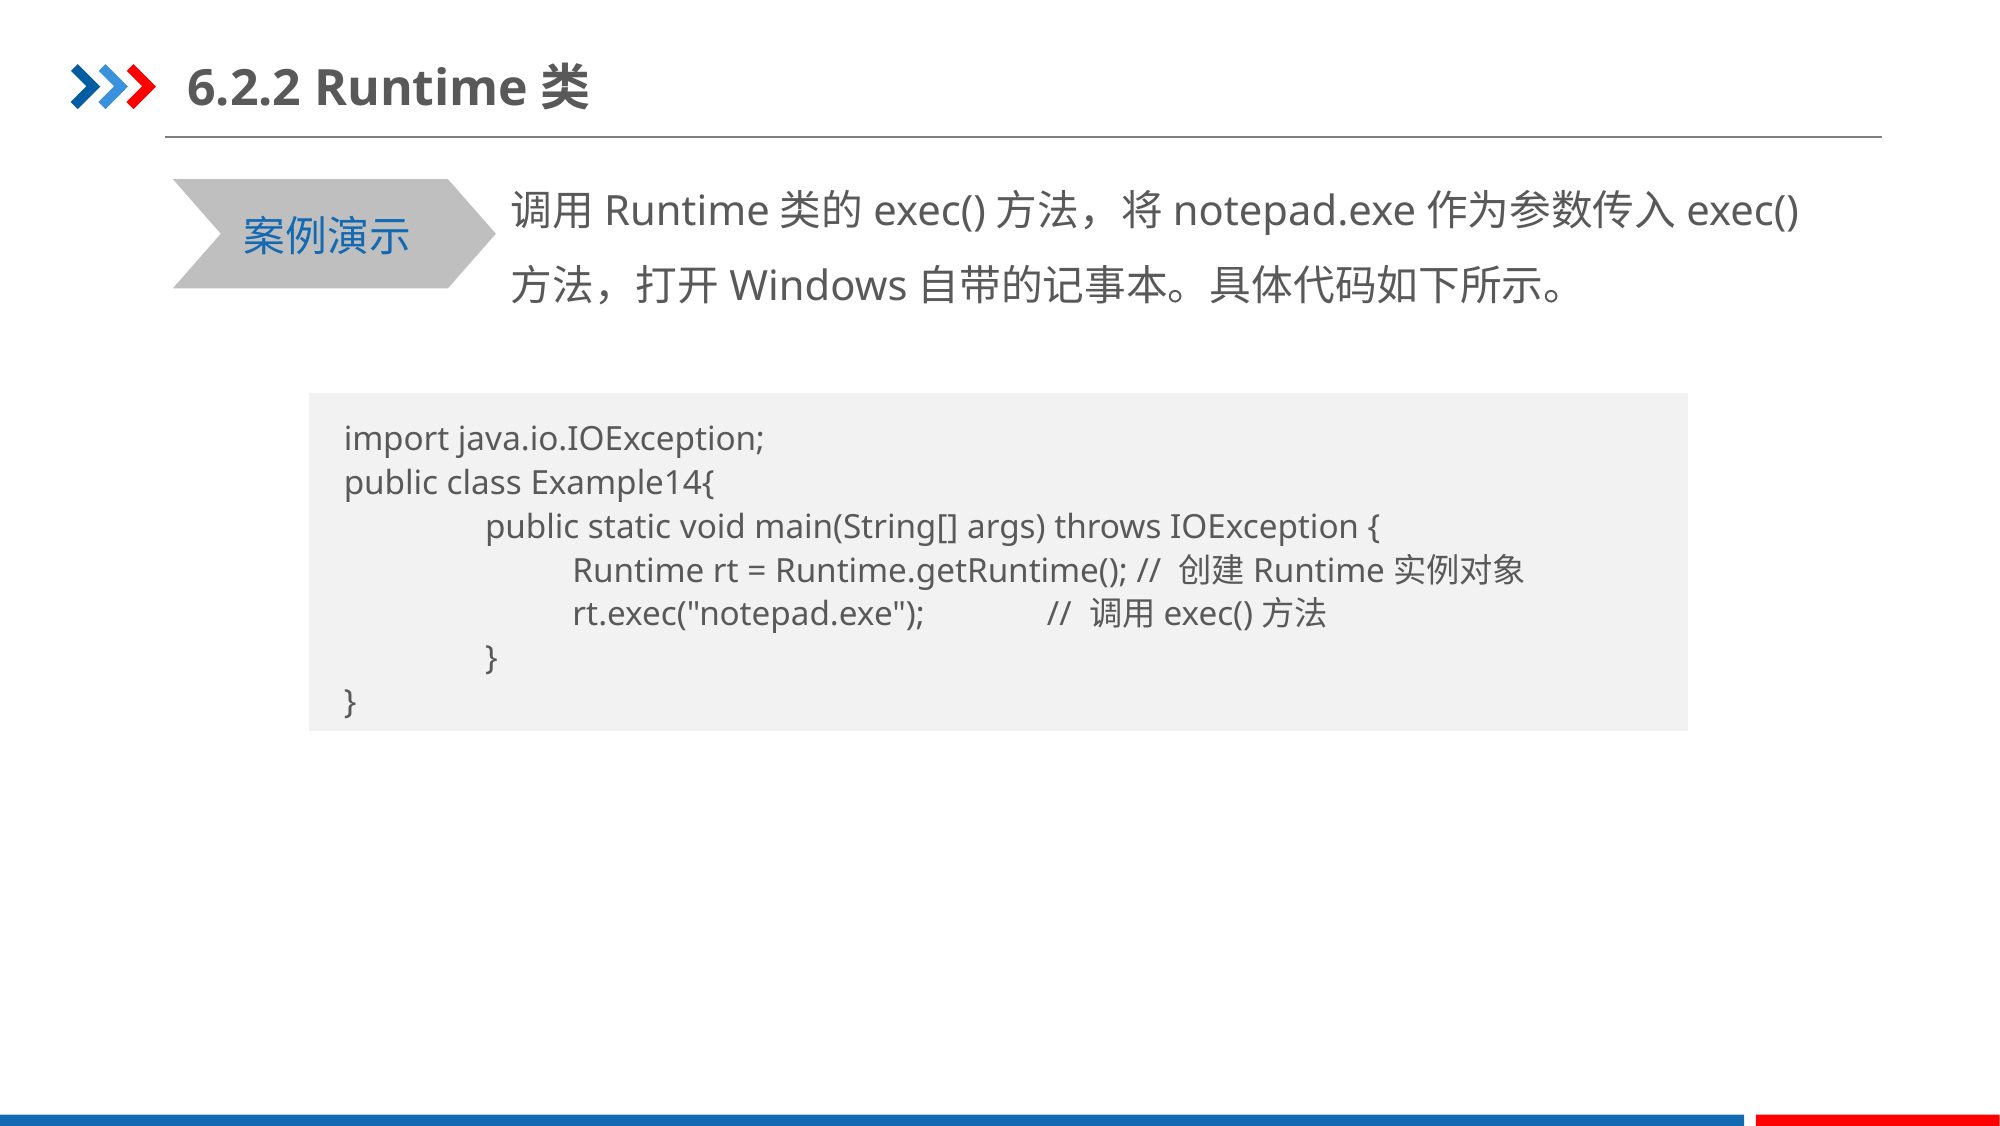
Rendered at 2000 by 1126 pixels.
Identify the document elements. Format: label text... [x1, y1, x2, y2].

text_box 调用Runtime类的exec()方法，将notepad.exe作为参数传入exec()方法，打开Windows自带的记事本。具体代码如下所示。 [495, 151, 1863, 317]
text_box 6.2.2 Runtime类 [187, 43, 1023, 127]
picture [309, 393, 1691, 732]
text_box [172, 179, 495, 289]
text_box 案例演示 [229, 202, 426, 267]
